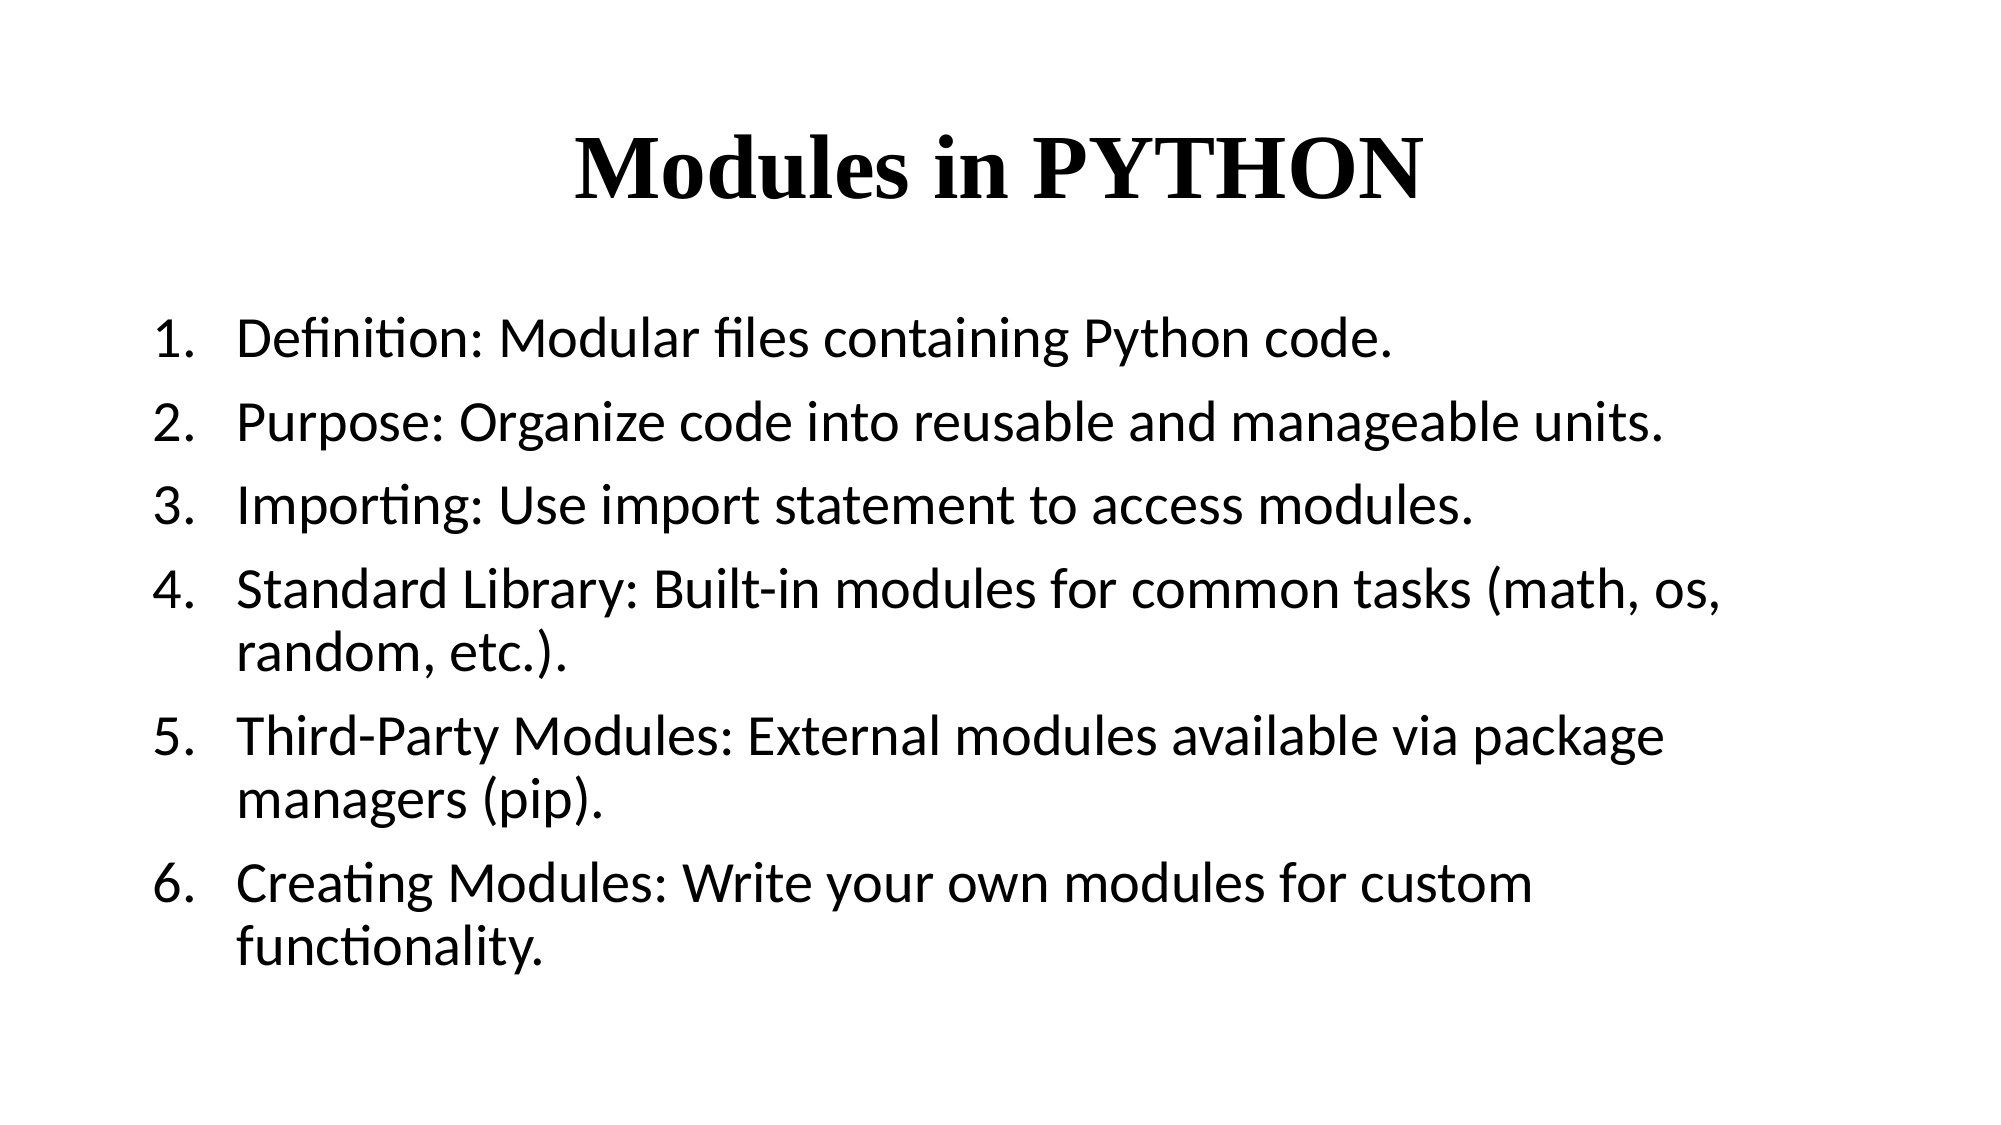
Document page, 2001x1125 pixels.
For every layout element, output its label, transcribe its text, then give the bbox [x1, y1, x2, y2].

list Definition: Modular files containing Python code. Purpose: Organize code into reusable and manageable units. Importing: Use import statement to access modules. Standard Library: Built-in modules for common tasks (math, os, random, etc.). Third-Party Modules: External modules available via package managers (pip). Creating Modules: Write your own modules for custom functionality. [137, 299, 1863, 1014]
title Modules in PYTHON [137, 59, 1863, 278]
